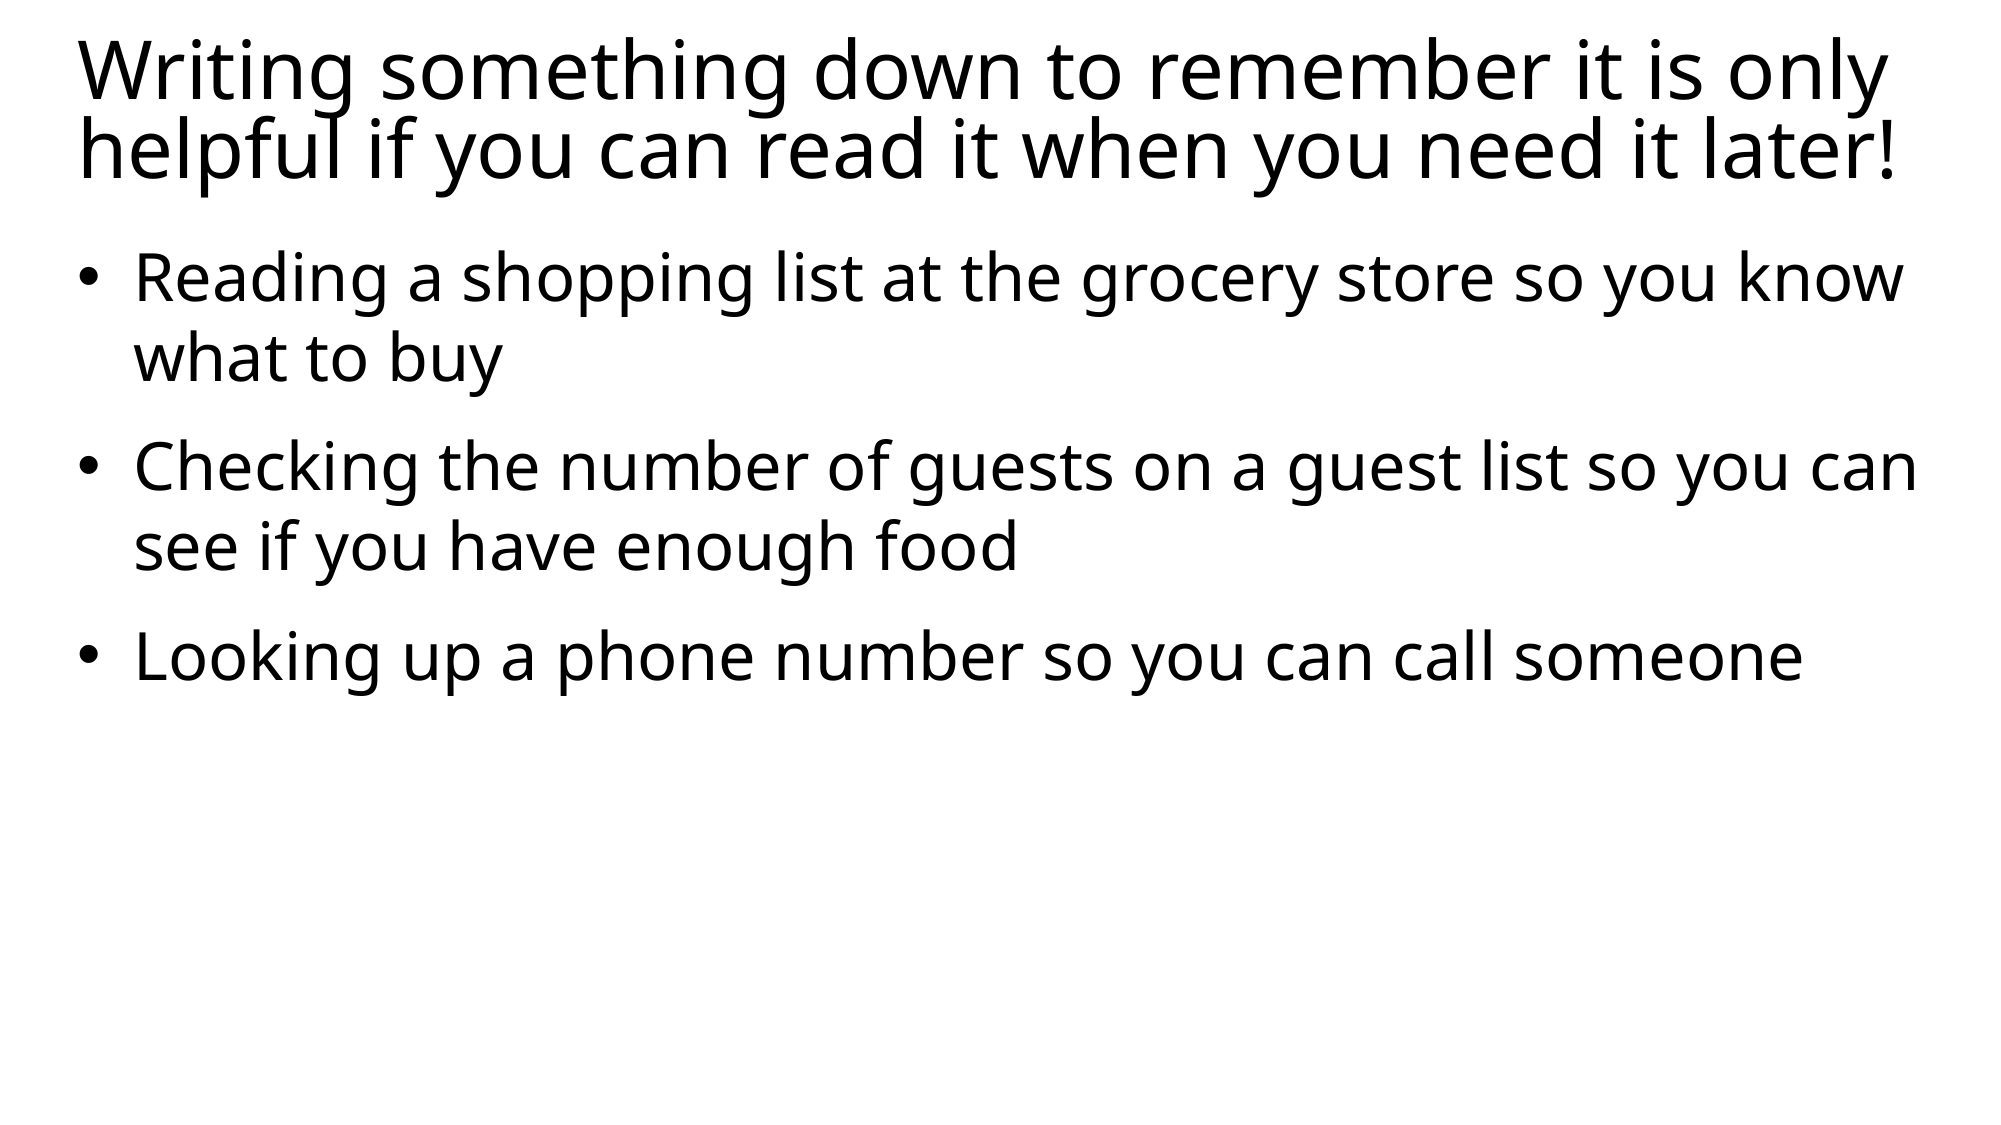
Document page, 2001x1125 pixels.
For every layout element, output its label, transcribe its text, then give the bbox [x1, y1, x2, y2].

title Writing something down to remember it is only helpful if you can read it when you need it later! [62, 29, 1953, 205]
list Reading a shopping list at the grocery store so you know what to buy Checking the number of guests on a guest list so you can see if you have enough food Looking up a phone number so you can call someone [62, 227, 1953, 1096]
